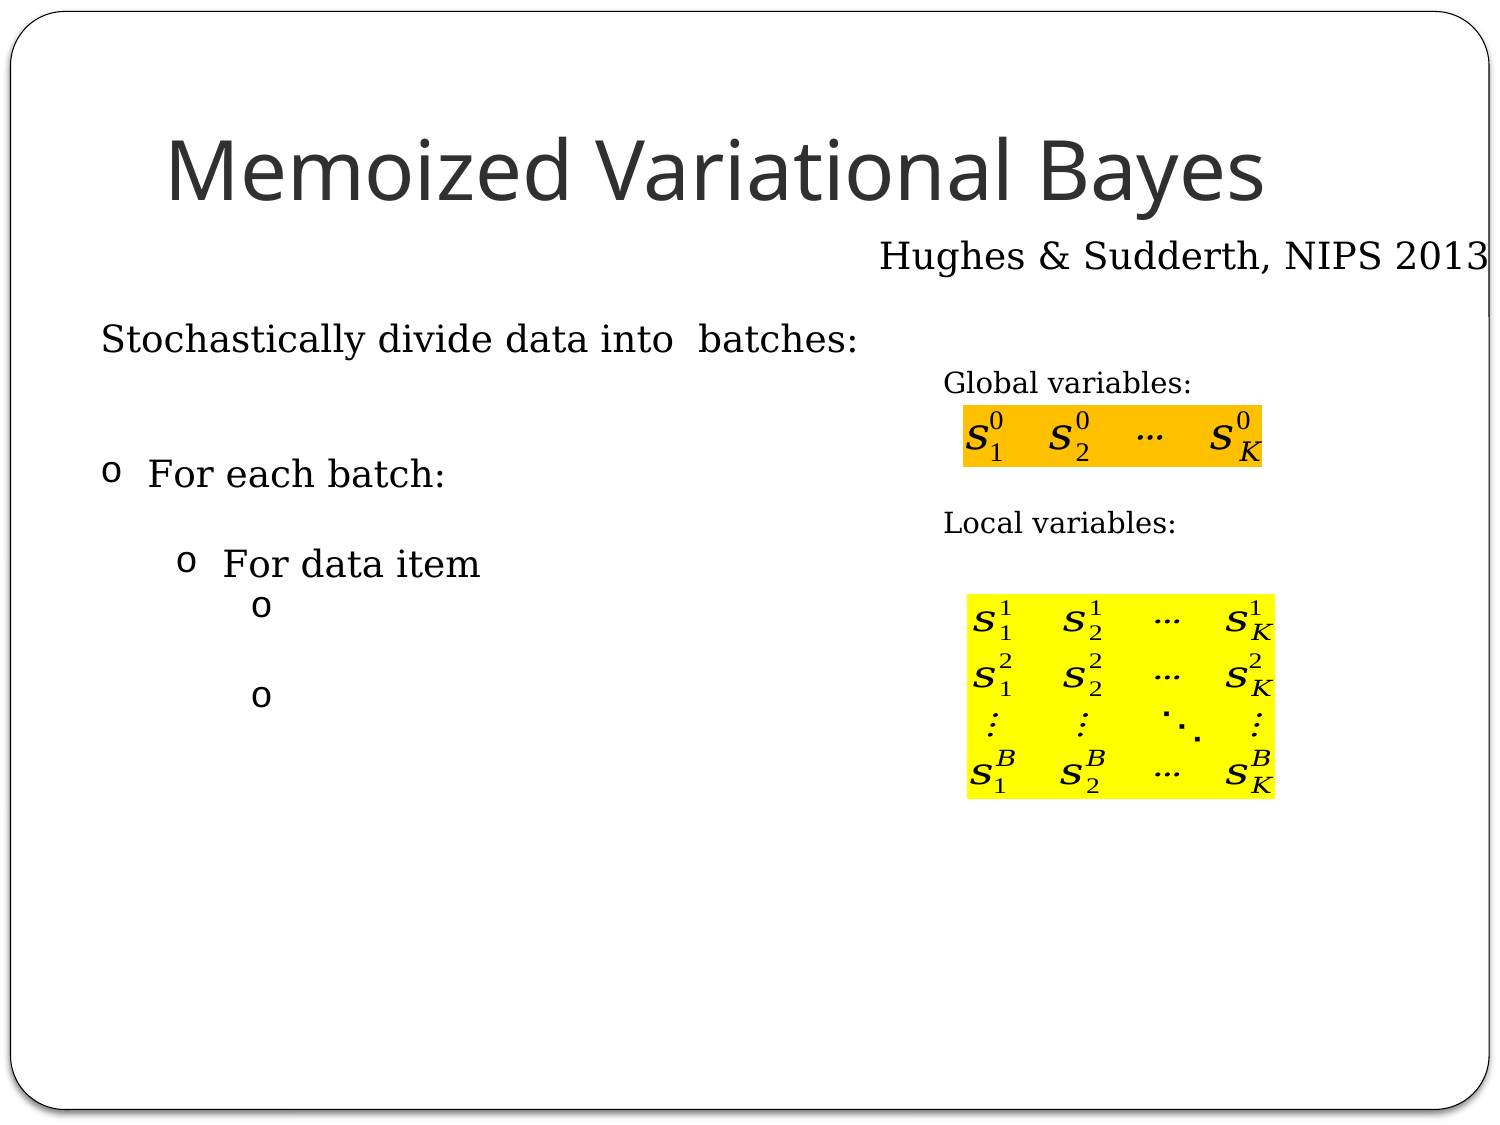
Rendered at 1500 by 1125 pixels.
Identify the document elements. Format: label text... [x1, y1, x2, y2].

text_box Hughes & Sudderth, NIPS 2013 [864, 224, 1500, 285]
title Memoized Variational Bayes [150, 45, 1425, 233]
